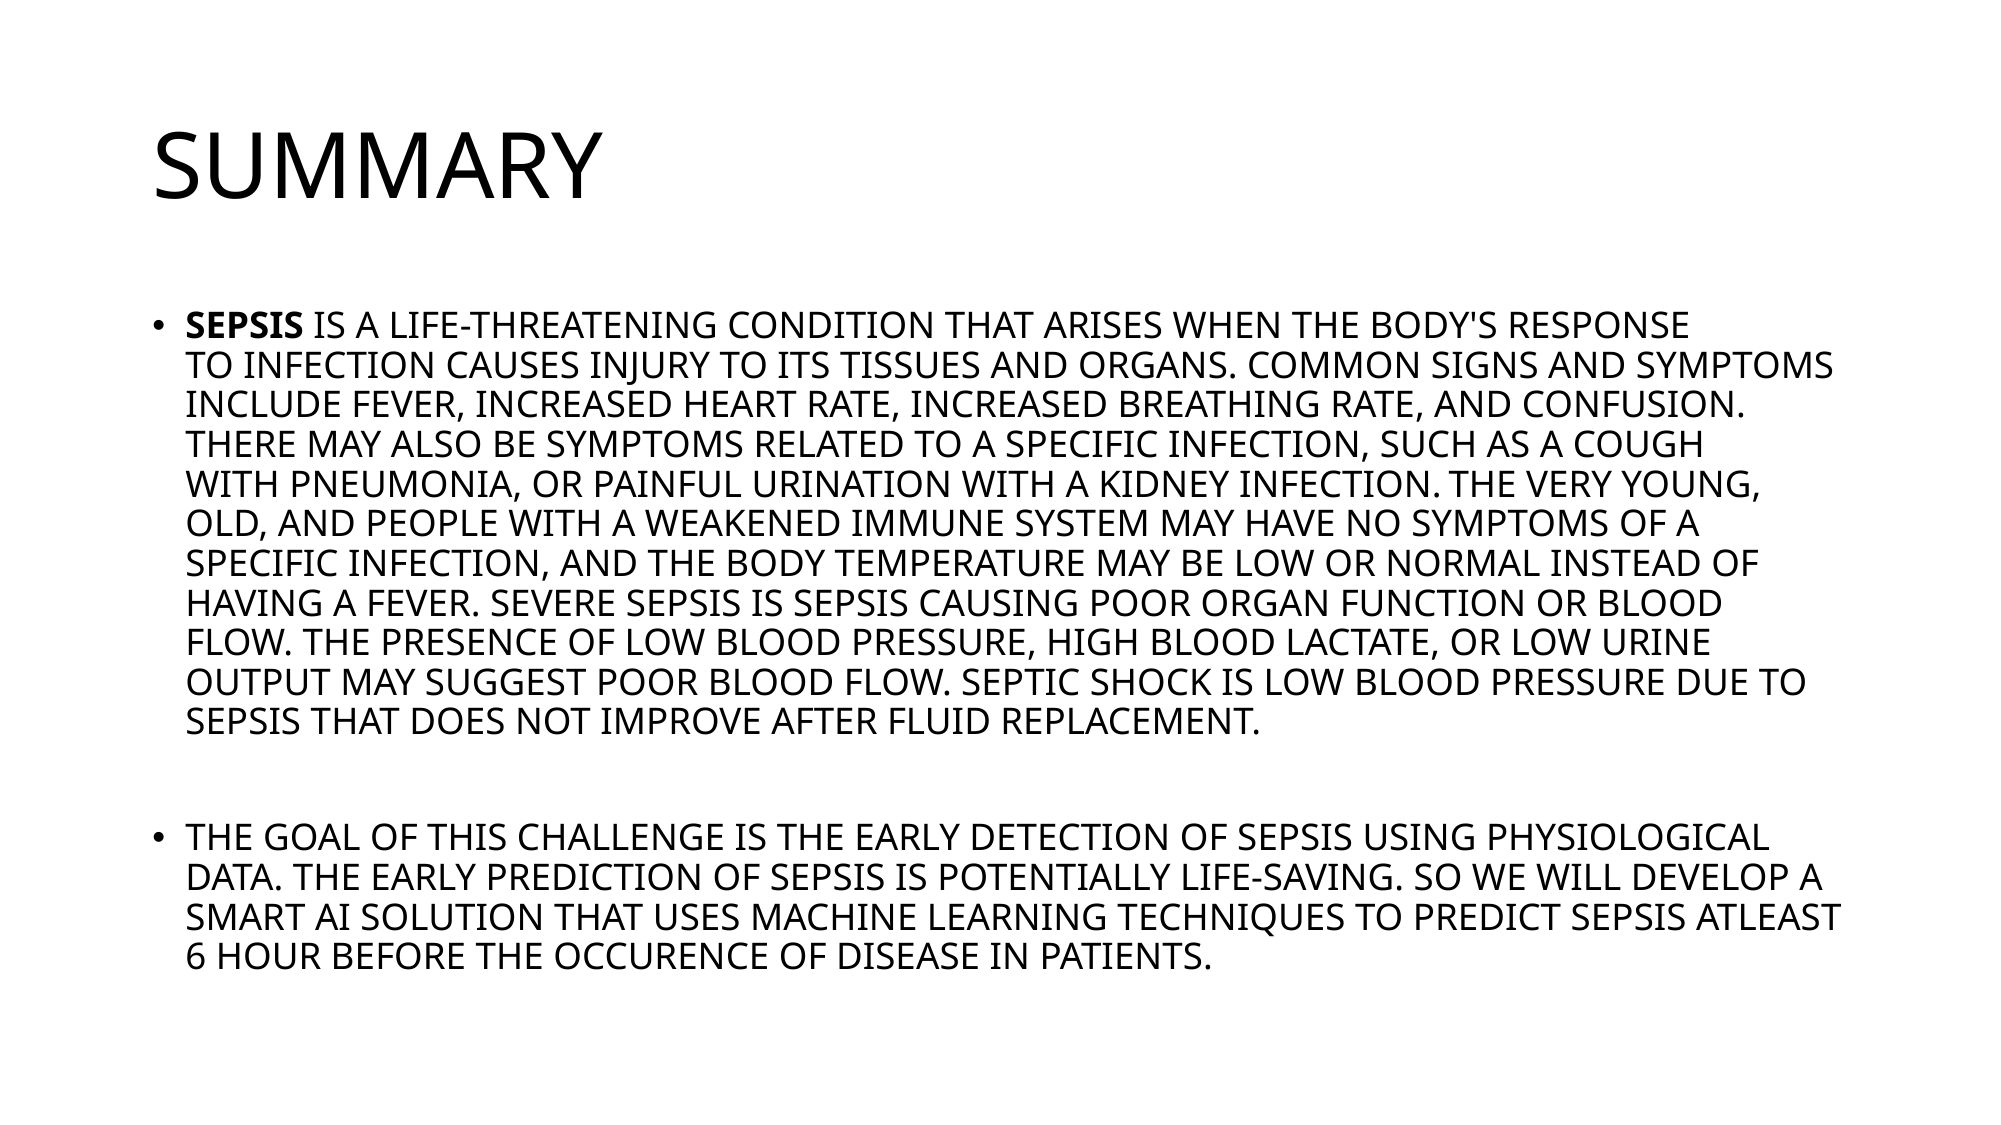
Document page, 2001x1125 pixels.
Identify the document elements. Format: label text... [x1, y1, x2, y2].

list SEPSIS IS A LIFE-THREATENING CONDITION THAT ARISES WHEN THE BODY'S RESPONSE TO INFECTION CAUSES INJURY TO ITS TISSUES AND ORGANS. COMMON SIGNS AND SYMPTOMS INCLUDE FEVER, INCREASED HEART RATE, INCREASED BREATHING RATE, AND CONFUSION. THERE MAY ALSO BE SYMPTOMS RELATED TO A SPECIFIC INFECTION, SUCH AS A COUGH WITH PNEUMONIA, OR PAINFUL URINATION WITH A KIDNEY INFECTION. THE VERY YOUNG, OLD, AND PEOPLE WITH A WEAKENED IMMUNE SYSTEM MAY HAVE NO SYMPTOMS OF A SPECIFIC INFECTION, AND THE BODY TEMPERATURE MAY BE LOW OR NORMAL INSTEAD OF HAVING A FEVER. SEVERE SEPSIS IS SEPSIS CAUSING POOR ORGAN FUNCTION OR BLOOD FLOW. THE PRESENCE OF LOW BLOOD PRESSURE, HIGH BLOOD LACTATE, OR LOW URINE OUTPUT MAY SUGGEST POOR BLOOD FLOW. SEPTIC SHOCK IS LOW BLOOD PRESSURE DUE TO SEPSIS THAT DOES NOT IMPROVE AFTER FLUID REPLACEMENT. THE GOAL OF THIS CHALLENGE IS THE EARLY DETECTION OF SEPSIS USING PHYSIOLOGICAL DATA. THE EARLY PREDICTION OF SEPSIS IS POTENTIALLY LIFE-SAVING. SO WE WILL DEVELOP A SMART AI SOLUTION THAT USES MACHINE LEARNING TECHNIQUES TO PREDICT SEPSIS ATLEAST 6 HOUR BEFORE THE OCCURENCE OF DISEASE IN PATIENTS. [137, 299, 1863, 1014]
title SUMMARY [137, 59, 1863, 278]
